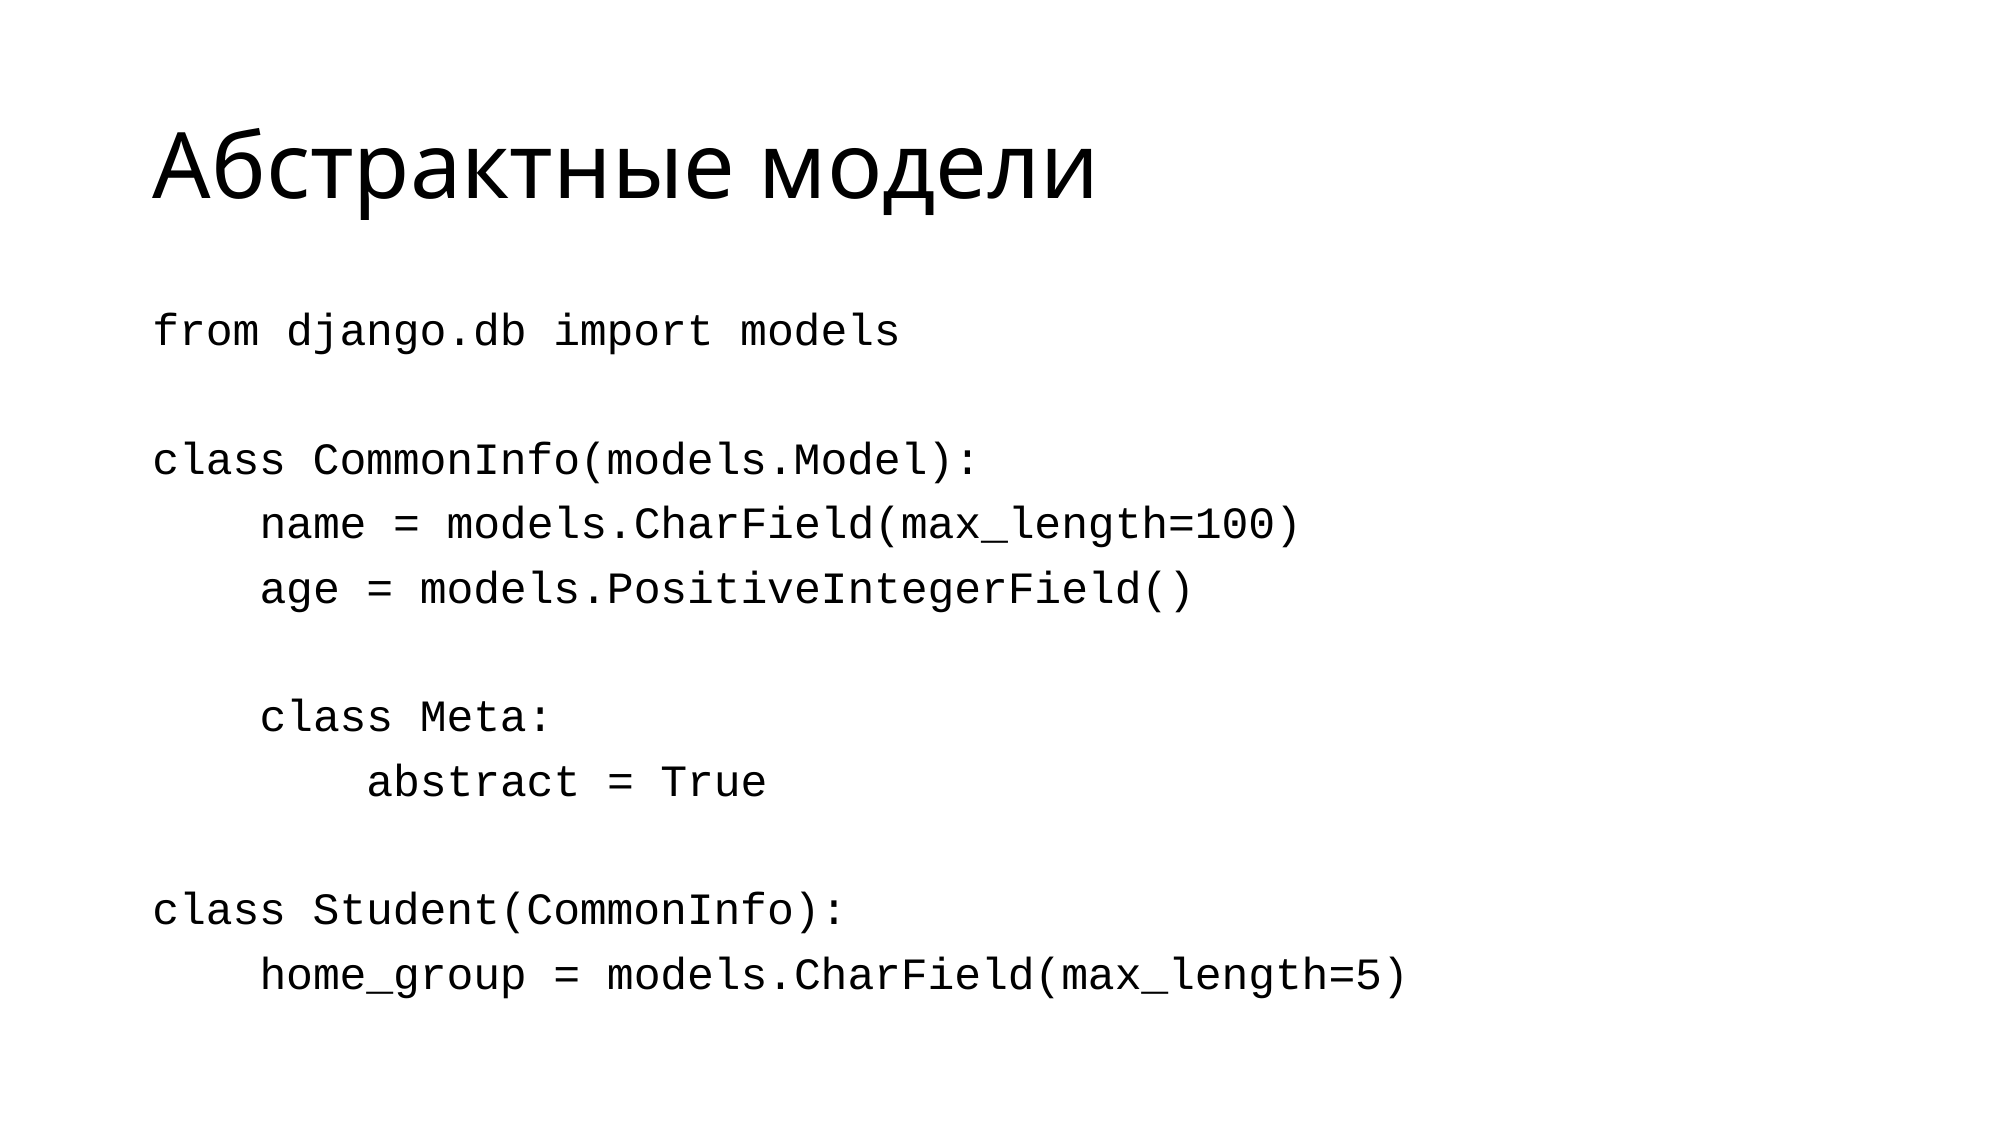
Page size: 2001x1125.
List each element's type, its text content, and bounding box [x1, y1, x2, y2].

list from django.db import models class CommonInfo(models.Model): name = models.CharField(max_length=100) age = models.PositiveIntegerField() class Meta: abstract = True class Student(CommonInfo): home_group = models.CharField(max_length=5) [137, 299, 1863, 1014]
title Абстрактные модели [137, 59, 1863, 278]
